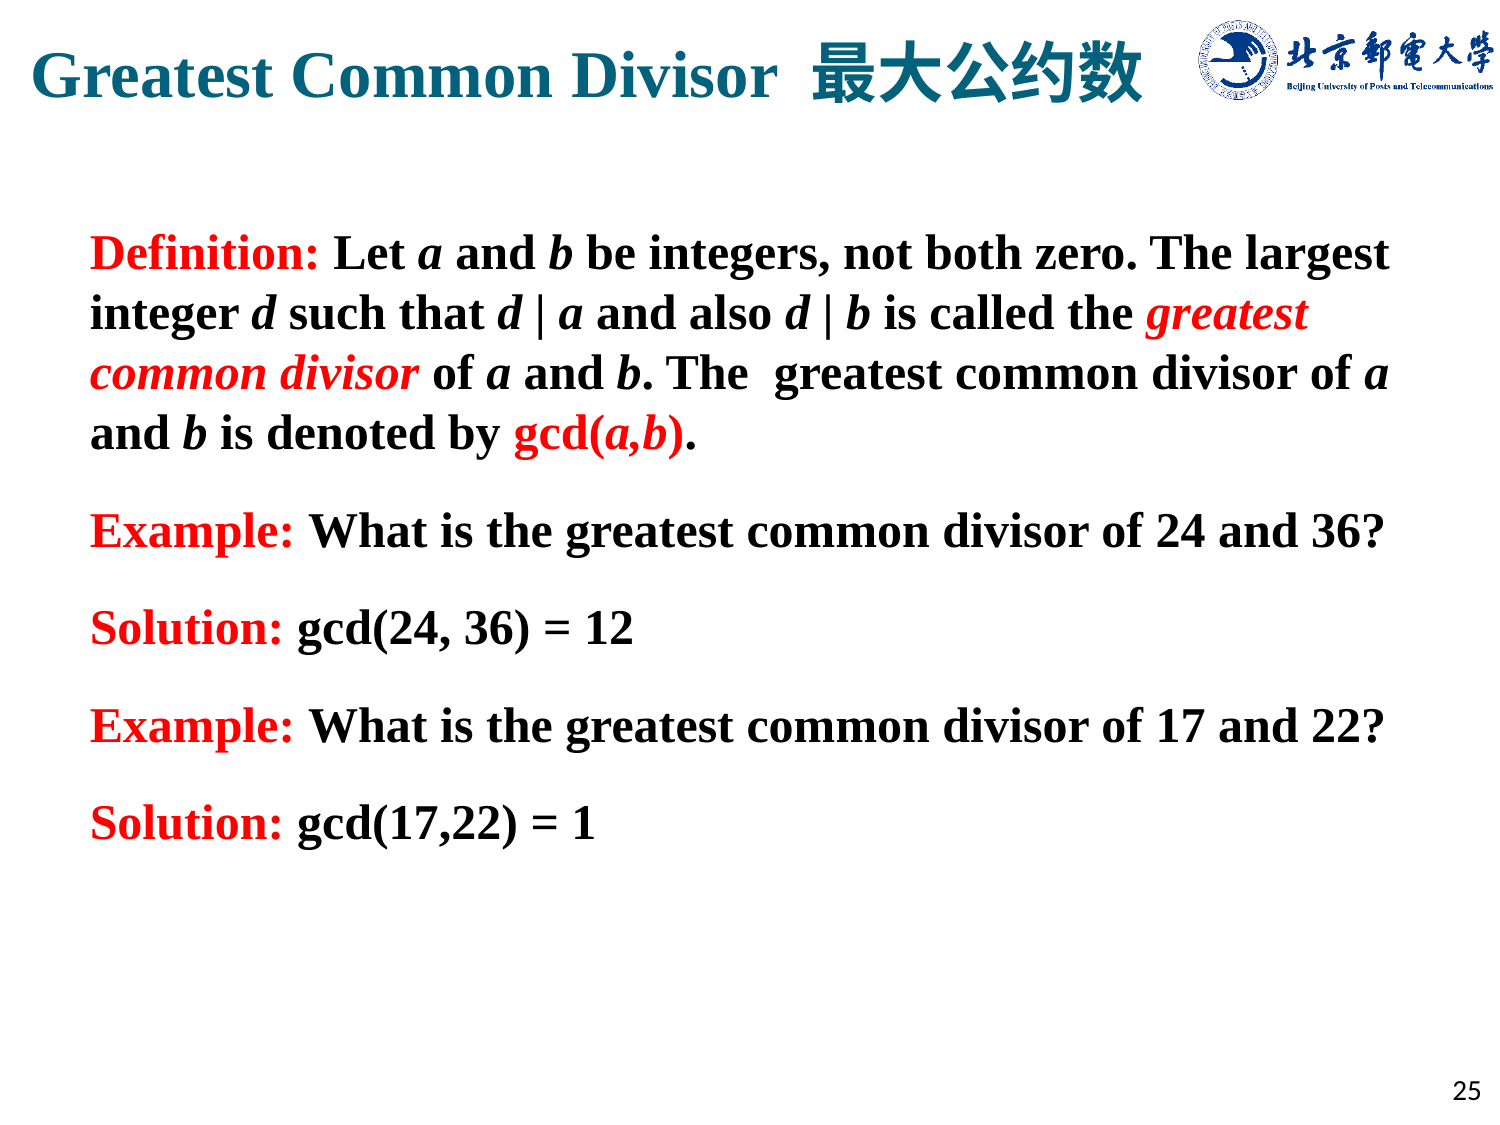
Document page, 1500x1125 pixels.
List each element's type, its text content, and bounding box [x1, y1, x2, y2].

list Definition: Let a and b be integers, not both zero. The largest integer d such that d | a and also d | b is called the greatest common divisor of a and b. The greatest common divisor of a and b is denoted by gcd(a,b). Example: What is the greatest common divisor of 24 and 36? Solution: gcd(24, 36) = 12 Example: What is the greatest common divisor of 17 and 22? Solution: gcd(17,22) = 1 [75, 212, 1463, 1075]
picture [1238, 13, 1500, 107]
title Greatest Common Divisor 最大公约数 [0, 0, 1238, 183]
